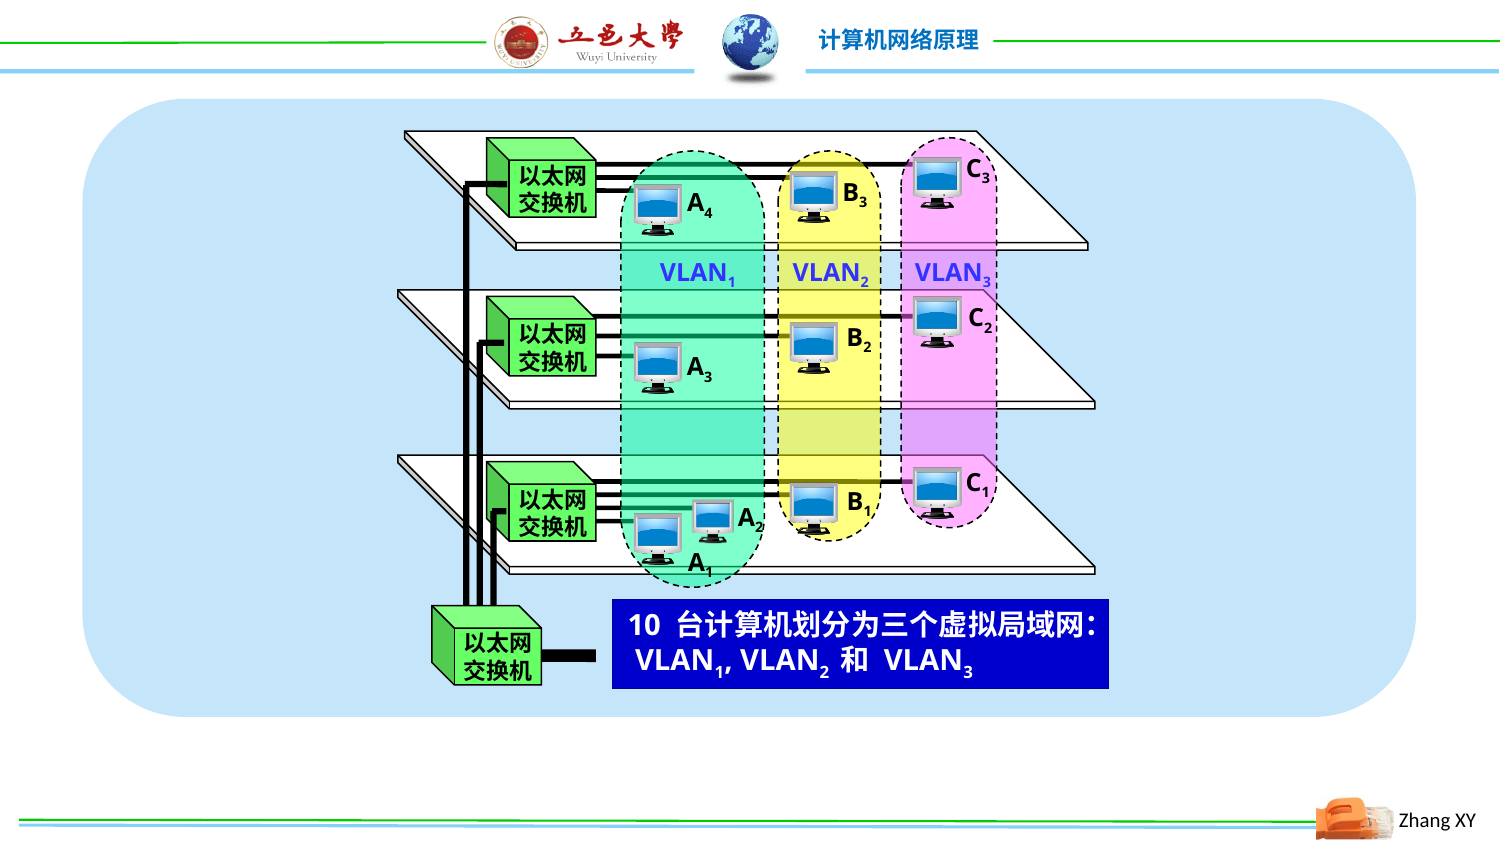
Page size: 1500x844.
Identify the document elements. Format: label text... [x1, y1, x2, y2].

text_box [80, 96, 1419, 720]
picture [494, 15, 697, 69]
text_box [630, 144, 1010, 585]
text_box 以太网 交换机 [486, 296, 596, 376]
picture [720, 12, 780, 88]
text_box [1013, 487, 1095, 575]
text_box [1015, 170, 1088, 251]
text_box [620, 150, 626, 588]
text_box [467, 194, 615, 251]
text_box 10 台计算机划分为三个虚拟局域网： VLAN1, VLAN2 和 VLAN3 [612, 599, 1109, 689]
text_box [896, 137, 1011, 146]
text_box 以太网 交换机 [431, 605, 542, 685]
picture [1316, 796, 1394, 840]
text_box [494, 552, 615, 575]
text_box 以太网 交换机 [486, 461, 596, 542]
text_box 以太网 交换机 [486, 137, 596, 218]
text_box [480, 373, 615, 409]
text_box [1015, 322, 1095, 409]
